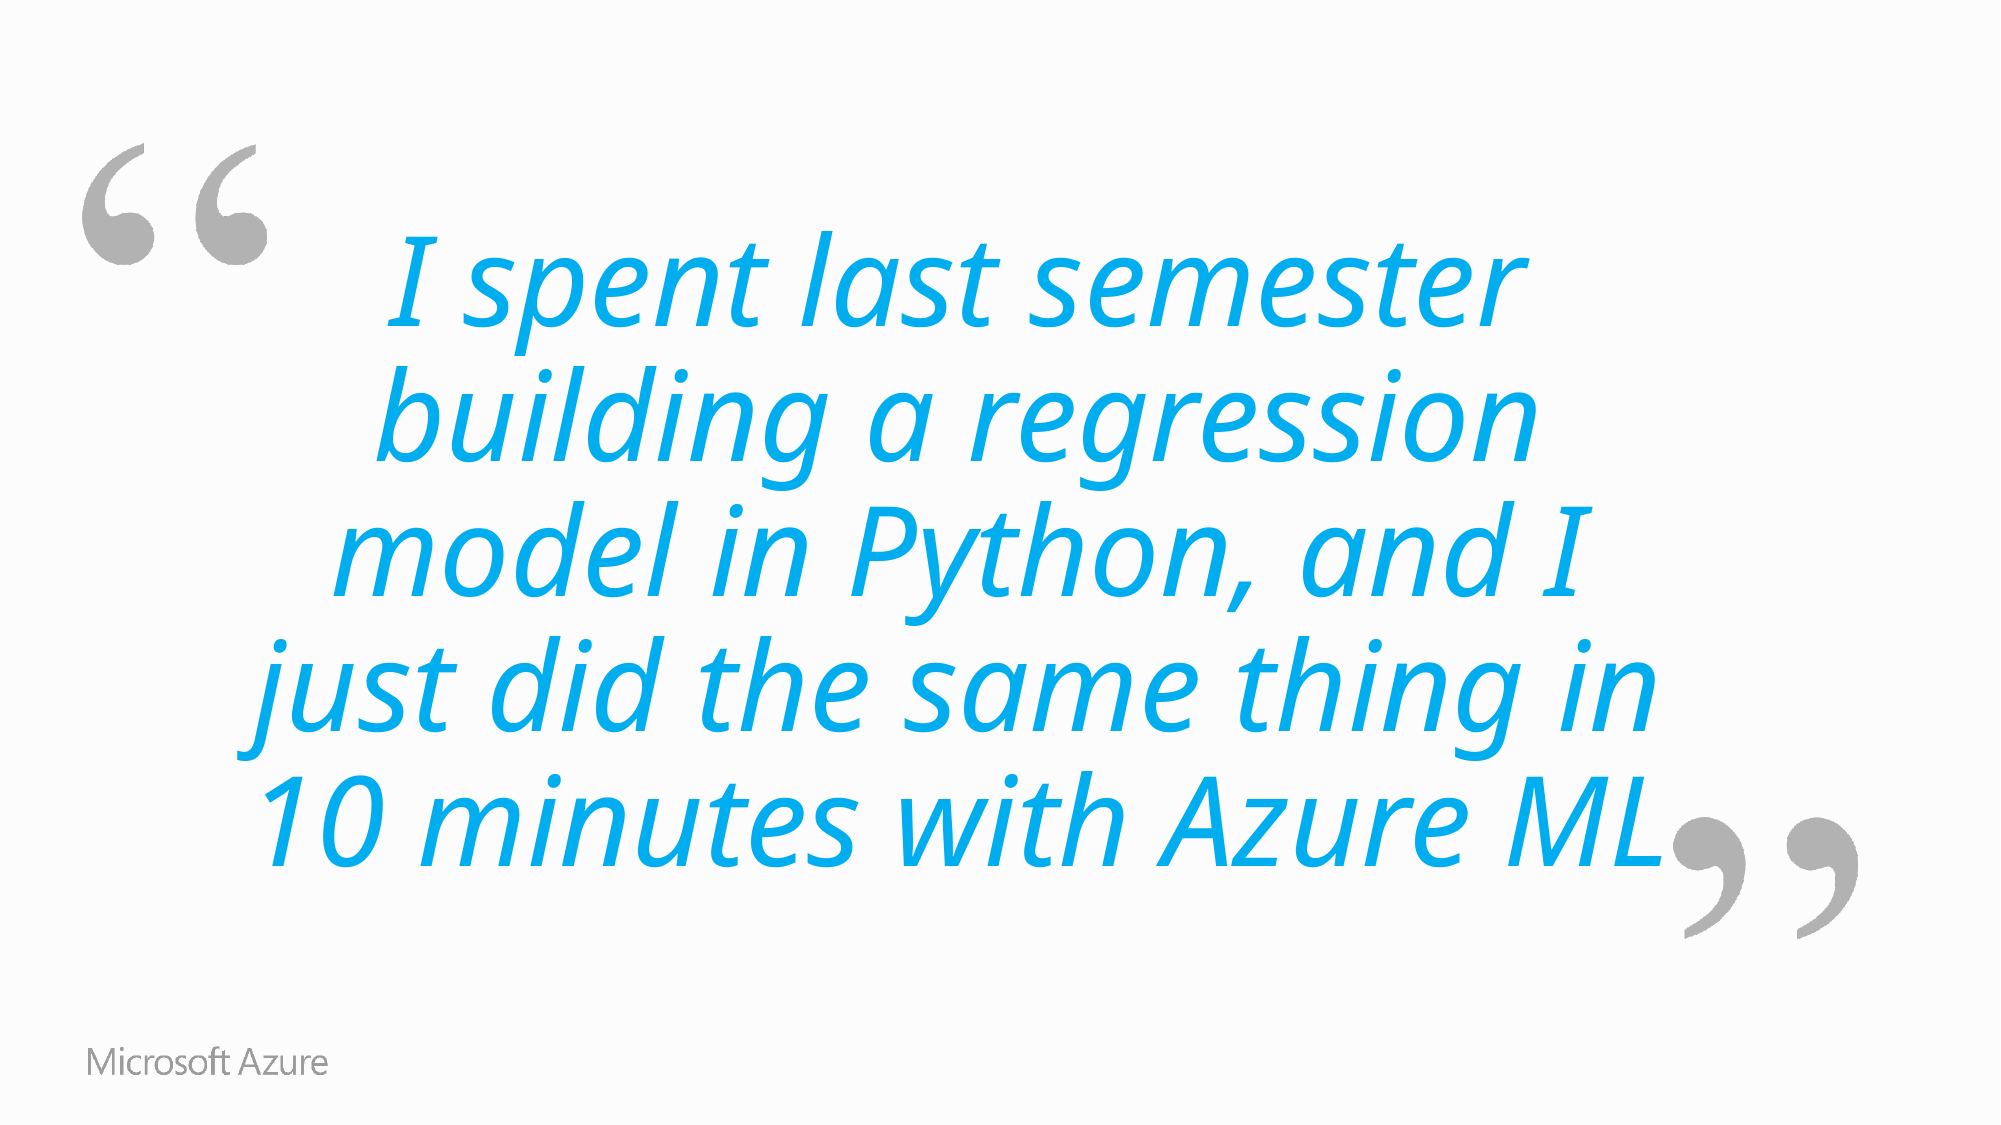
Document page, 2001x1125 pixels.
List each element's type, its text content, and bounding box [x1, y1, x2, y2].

text_box I spent last semester building a regression model in Python, and I just did the same thing in 10 minutes with Azure ML [218, 218, 1699, 894]
picture [1673, 817, 1858, 939]
picture [82, 143, 267, 265]
